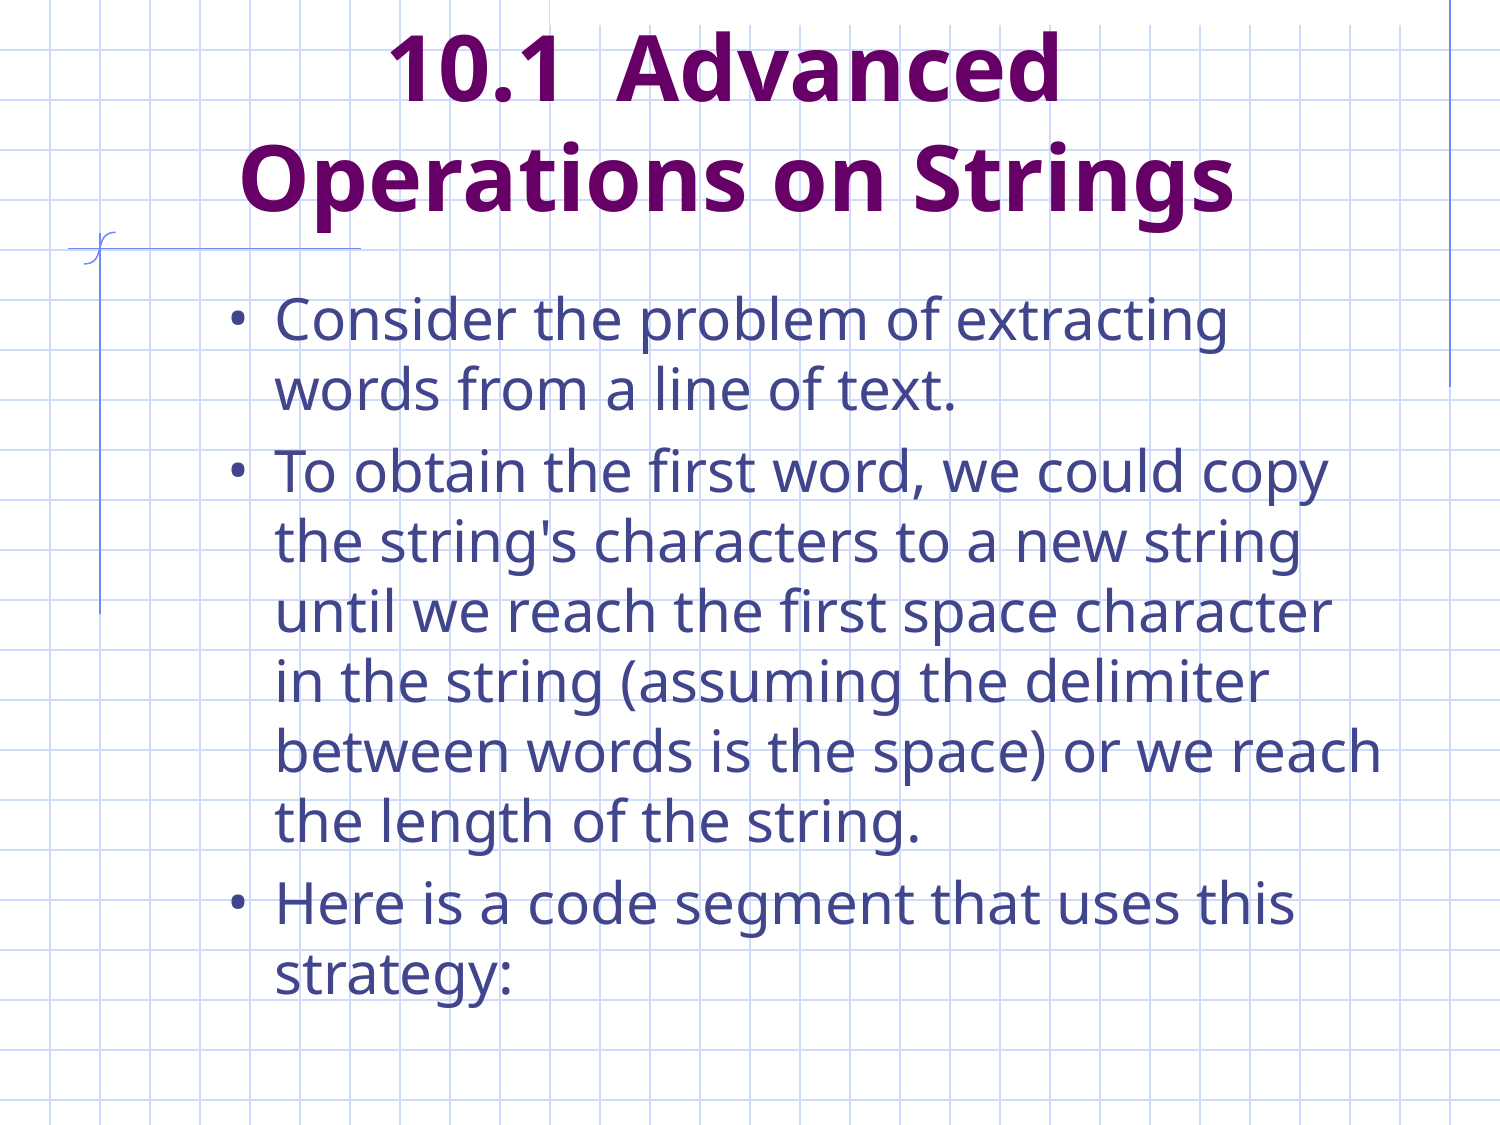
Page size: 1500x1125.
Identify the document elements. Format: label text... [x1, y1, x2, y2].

list Consider the problem of extracting words from a line of text. To obtain the first word, we could copy the string's characters to a new string until we reach the first space character in the string (assuming the delimiter between words is the space) or we reach the length of the string. Here is a code segment that uses this strategy: [137, 275, 1413, 1088]
title 10.1 Advanced Operations on Strings [99, 50, 1375, 238]
